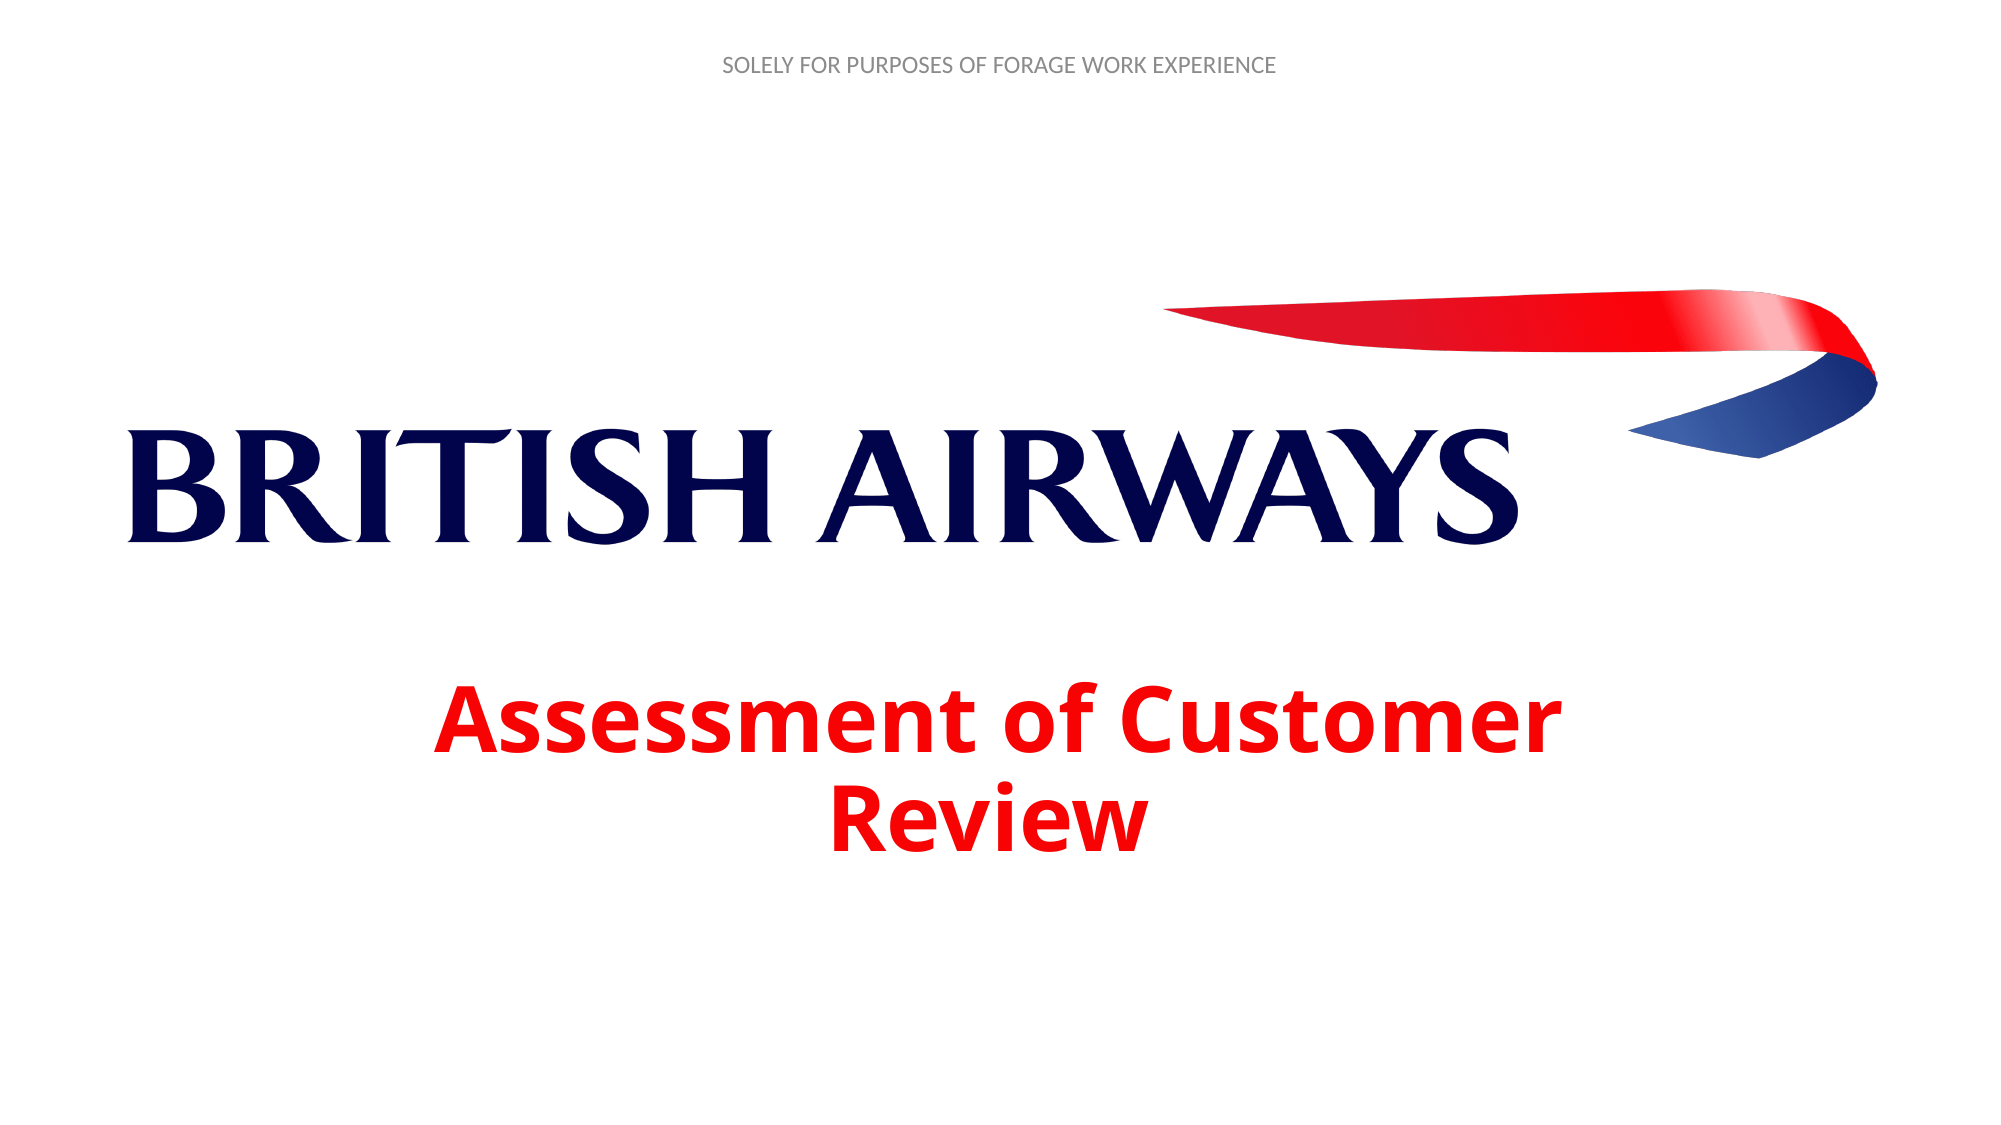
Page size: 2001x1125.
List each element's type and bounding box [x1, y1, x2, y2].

picture [63, 0, 1937, 969]
